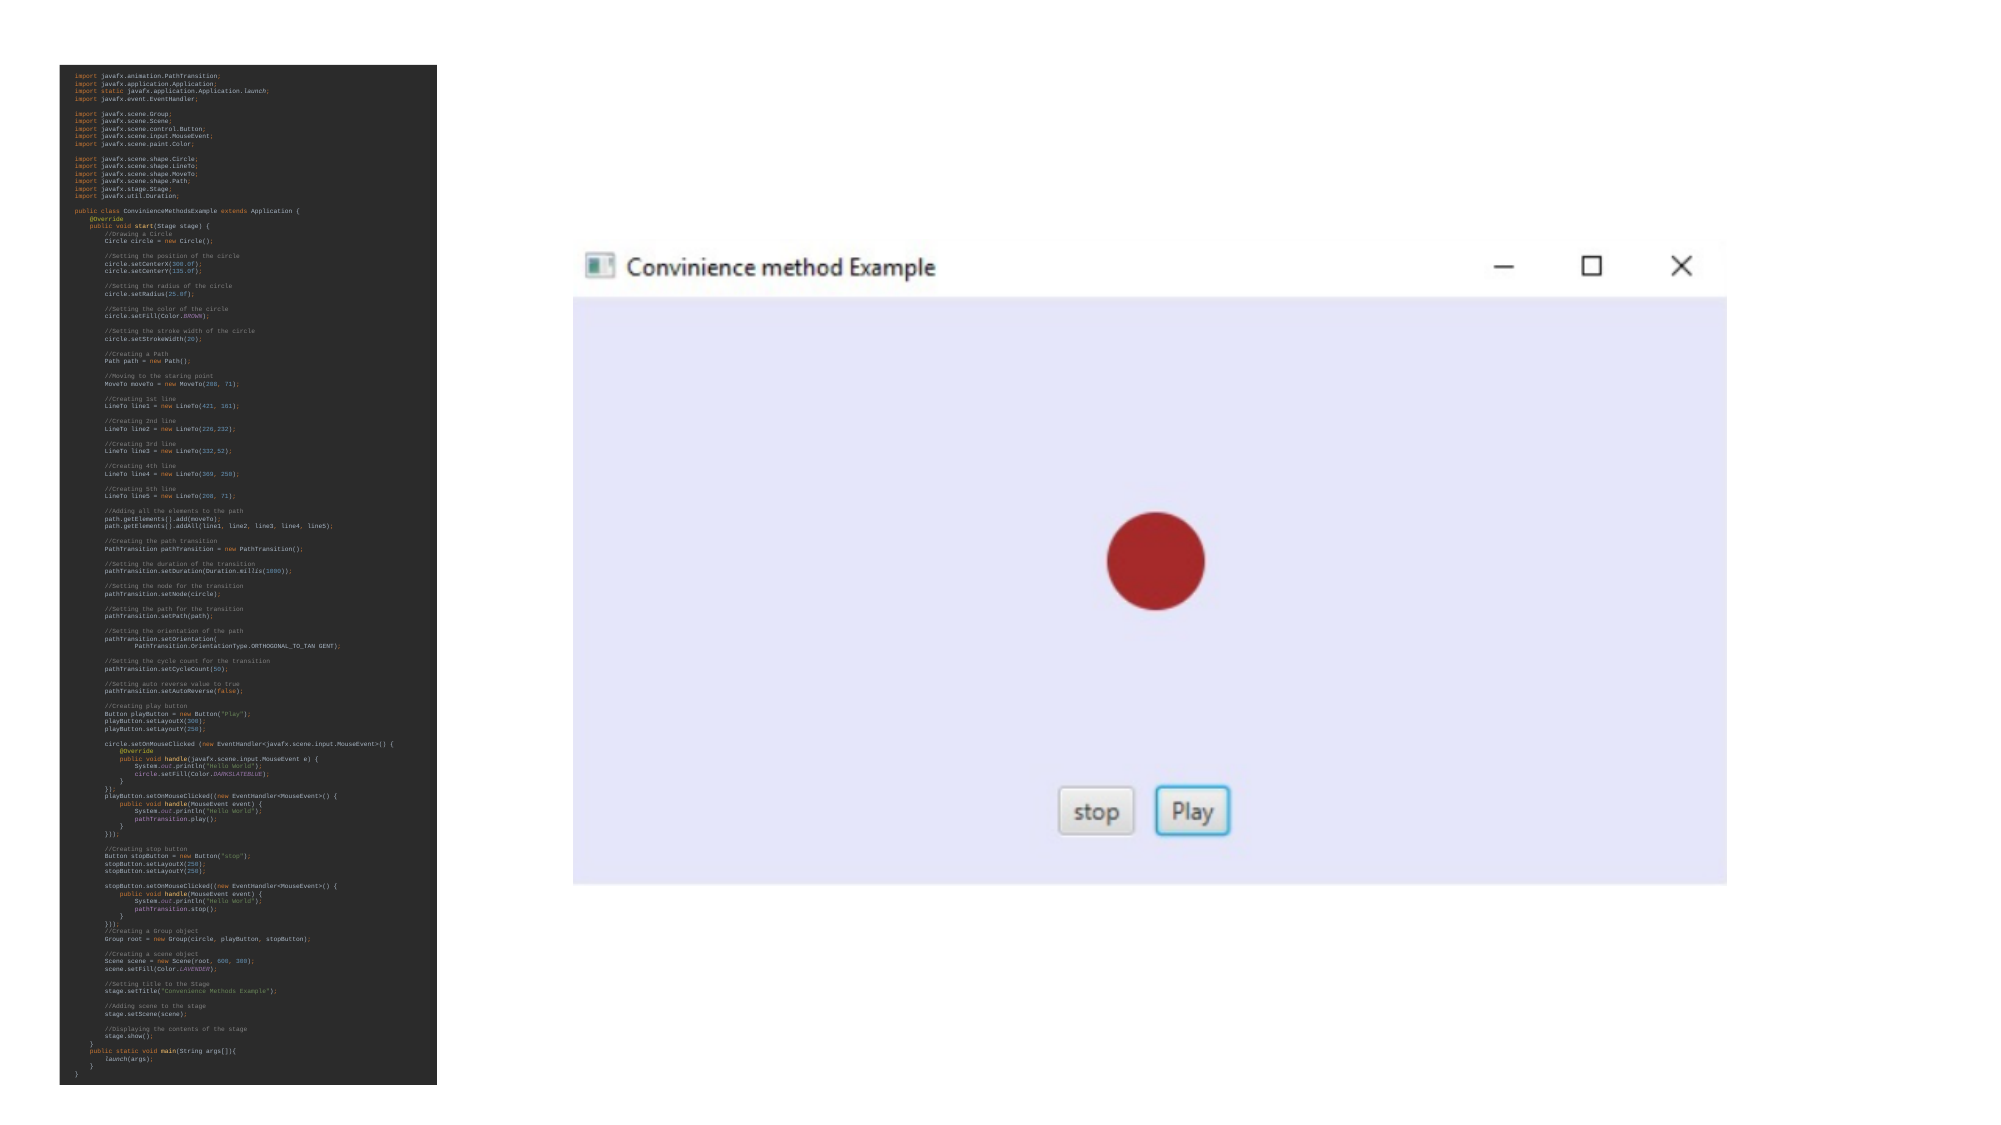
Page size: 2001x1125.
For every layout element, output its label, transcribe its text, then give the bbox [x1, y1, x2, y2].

text_box import javafx.animation.PathTransition; import javafx.application.Application; import static javafx.application.Application.launch; import javafx.event.EventHandler; import javafx.scene.Group; import javafx.scene.Scene; import javafx.scene.control.Button; import javafx.scene.input.MouseEvent; import javafx.scene.paint.Color; import javafx.scene.shape.Circle; import javafx.scene.shape.LineTo; import javafx.scene.shape.MoveTo; import javafx.scene.shape.Path; import javafx.stage.Stage; import javafx.util.Duration; public class ConvinienceMethodsExample extends Application { @Override public void start(Stage stage) { //Drawing a Circle Circle circle = new Circle(); //Setting the position of the circle circle.setCenterX(300.0f); circle.setCenterY(135.0f); //Setting the radius of the circle circle.setRadius(25.0f); //Setting the color of the circle circle.setFill(Color.BROWN); //Setting the stroke width of the circle circle.setStrokeWidth(20); //Creating a Path Path path = new Path(); //Moving to the staring point MoveTo moveTo = new MoveTo(208, 71); //Creating 1st line LineTo line1 = new LineTo(421, 161); //Creating 2nd line LineTo line2 = new LineTo(226,232); //Creating 3rd line LineTo line3 = new LineTo(332,52); //Creating 4th line LineTo line4 = new LineTo(369, 250); //Creating 5th line LineTo line5 = new LineTo(208, 71); //Adding all the elements to the path path.getElements().add(moveTo); path.getElements().addAll(line1, line2, line3, line4, line5); //Creating the path transition PathTransition pathTransition = new PathTransition(); //Setting the duration of the transition pathTransition.setDuration(Duration.millis(1000)); //Setting the node for the transition pathTransition.setNode(circle); //Setting the path for the transition pathTransition.setPath(path); //Setting the orientation of the path pathTransition.setOrientation( PathTransition.OrientationType.ORTHOGONAL_TO_TAN GENT); //Setting the cycle count for the transition pathTransition.setCycleCount(50); //Setting auto reverse value to true pathTransition.setAutoReverse(false); //Creating play button Button playButton = new Button("Play"); playButton.setLayoutX(300); playButton.setLayoutY(250); circle.setOnMouseClicked (new EventHandler<javafx.scene.input.MouseEvent>() { @Override public void handle(javafx.scene.input.MouseEvent e) { System.out.println("Hello World"); circle.setFill(Color.DARKSLATEBLUE); } }); playButton.setOnMouseClicked((new EventHandler<MouseEvent>() { public void handle(MouseEvent event) { System.out.println("Hello World"); pathTransition.play(); } })); //Creating stop button Button stopButton = new Button("stop"); stopButton.setLayoutX(250); stopButton.setLayoutY(250); stopButton.setOnMouseClicked((new EventHandler<MouseEvent>() { public void handle(MouseEvent event) { System.out.println("Hello World"); pathTransition.stop(); } })); //Creating a Group object Group root = new Group(circle, playButton, stopButton); //Creating a scene object Scene scene = new Scene(root, 600, 300); scene.setFill(Color.LAVENDER); //Setting title to the Stage stage.setTitle("Convenience Methods Example"); //Adding scene to the stage stage.setScene(scene); //Displaying the contents of the stage stage.show(); } public static void main(String args[]){ launch(args); } } [59, 64, 437, 1085]
picture [573, 239, 1727, 886]
